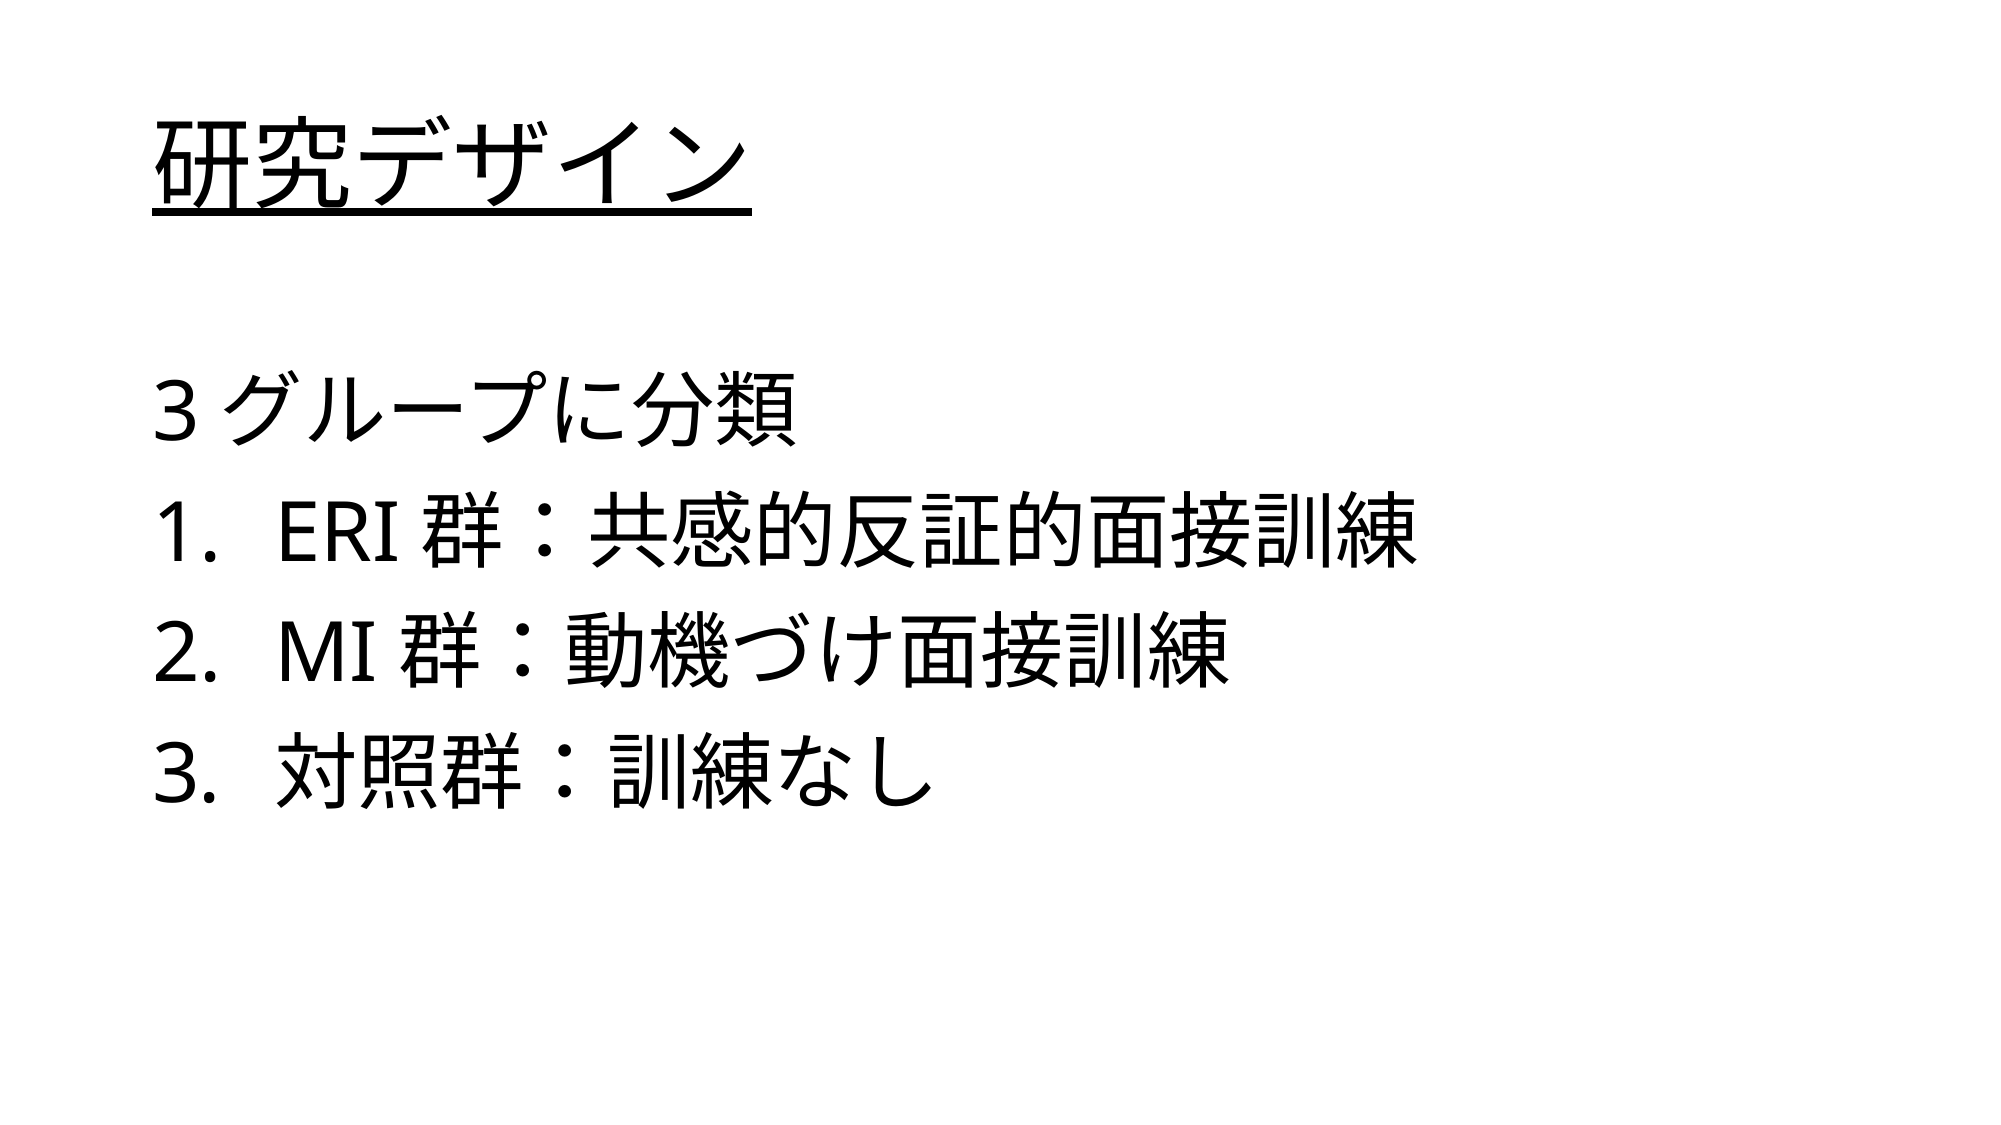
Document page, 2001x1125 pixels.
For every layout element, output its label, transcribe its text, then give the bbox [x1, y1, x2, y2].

title 研究デザイン [137, 59, 1863, 278]
list 3グループに分類 ERI群：共感的反証的面接訓練 MI群：動機づけ面接訓練 対照群：訓練なし [137, 299, 1863, 1014]
